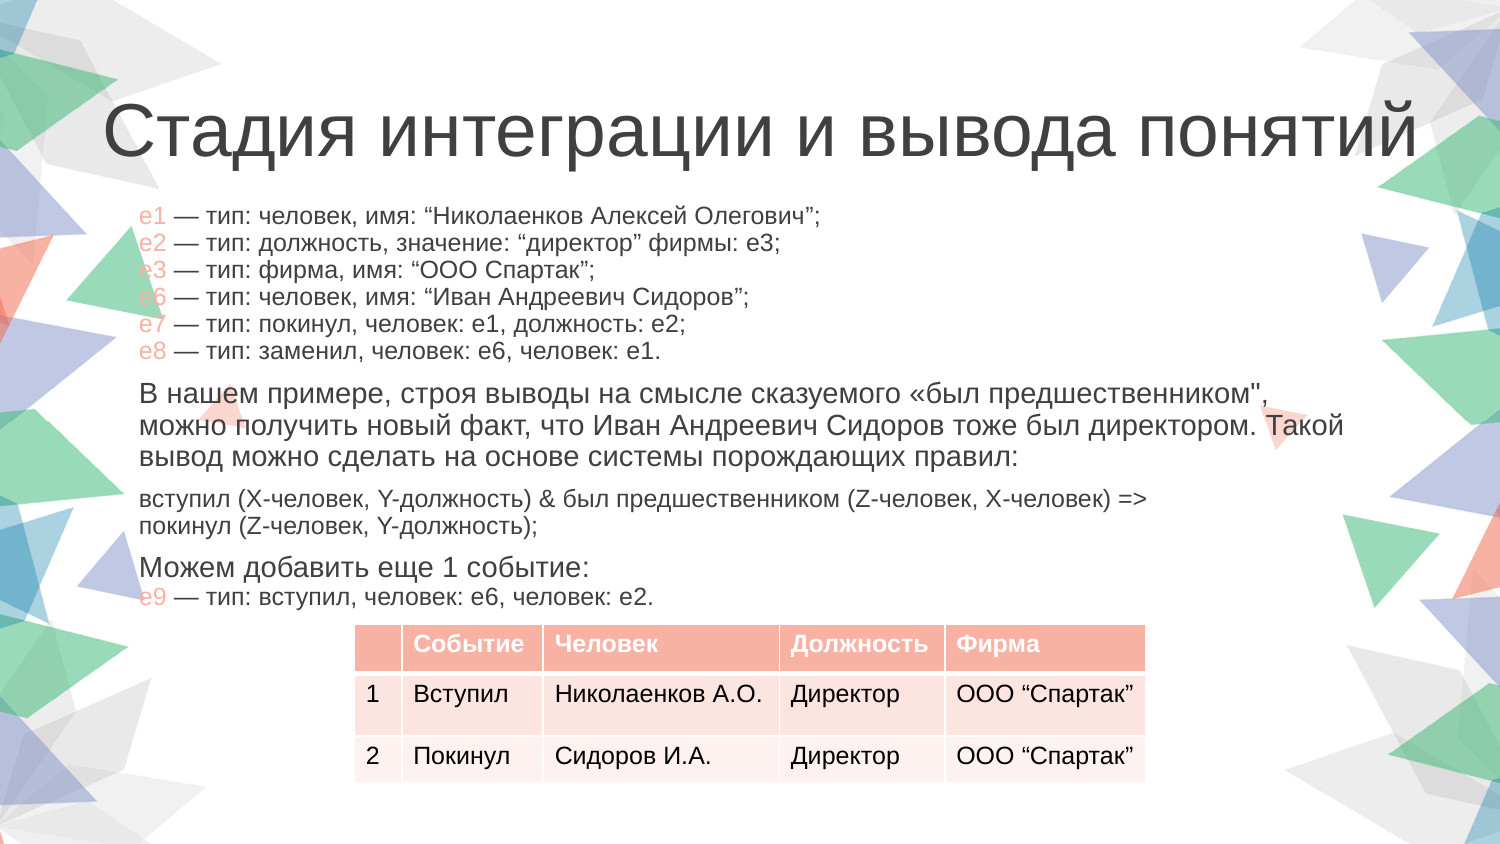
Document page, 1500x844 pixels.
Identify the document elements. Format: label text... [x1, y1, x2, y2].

table_cell 1 [355, 676, 401, 735]
table_header Должность [780, 625, 944, 671]
table_cell Николаенков А.О. [544, 676, 779, 735]
table_cell Директор [780, 737, 944, 782]
table_cell ООО “Спартак” [946, 737, 1145, 782]
table_header Событие [403, 625, 542, 671]
table_cell Покинул [403, 737, 542, 782]
list Стадия интеграции и вывода понятий [65, 79, 1459, 174]
table_header Фирма [946, 625, 1145, 671]
table_cell ООО “Спартак” [946, 676, 1145, 735]
table_cell 2 [355, 737, 401, 782]
table_cell Директор [780, 676, 944, 735]
text_box В нашем примере, строя выводы на смысле сказуемого «был предшественником", можно получить новый факт, что Иван Андреевич Сидоров тоже был директором. Такой вывод можно сделать на основе системы порождающих правил: вступил (X-человек, Y-должность) & был предшественником (Z-человек, X-человек) => покинул (Z-человек, Y-должность); Можем добавить еще 1 событие: e9 — тип: вступил, человек: е6, человек: е2. [123, 371, 1376, 618]
table_cell Вступил [403, 676, 542, 735]
table_header [355, 625, 401, 671]
text_box e1 — тип: человек, имя: “Николаенков Алексей Олегович”; e2 — тип: должность, значение: “директор” фирмы: е3; e3 — тип: фирма, имя: “ООО Спартак”; e6 — тип: человек, имя: “Иван Андреевич Сидоров”; e7 — тип: покинул, человек: e1, должность: е2; e8 — тип: заменил, человек: е6, человек: е1. [123, 195, 1376, 371]
picture [0, 0, 1500, 844]
table_cell Сидоров И.А. [544, 737, 779, 782]
table_header Человек [544, 625, 779, 671]
